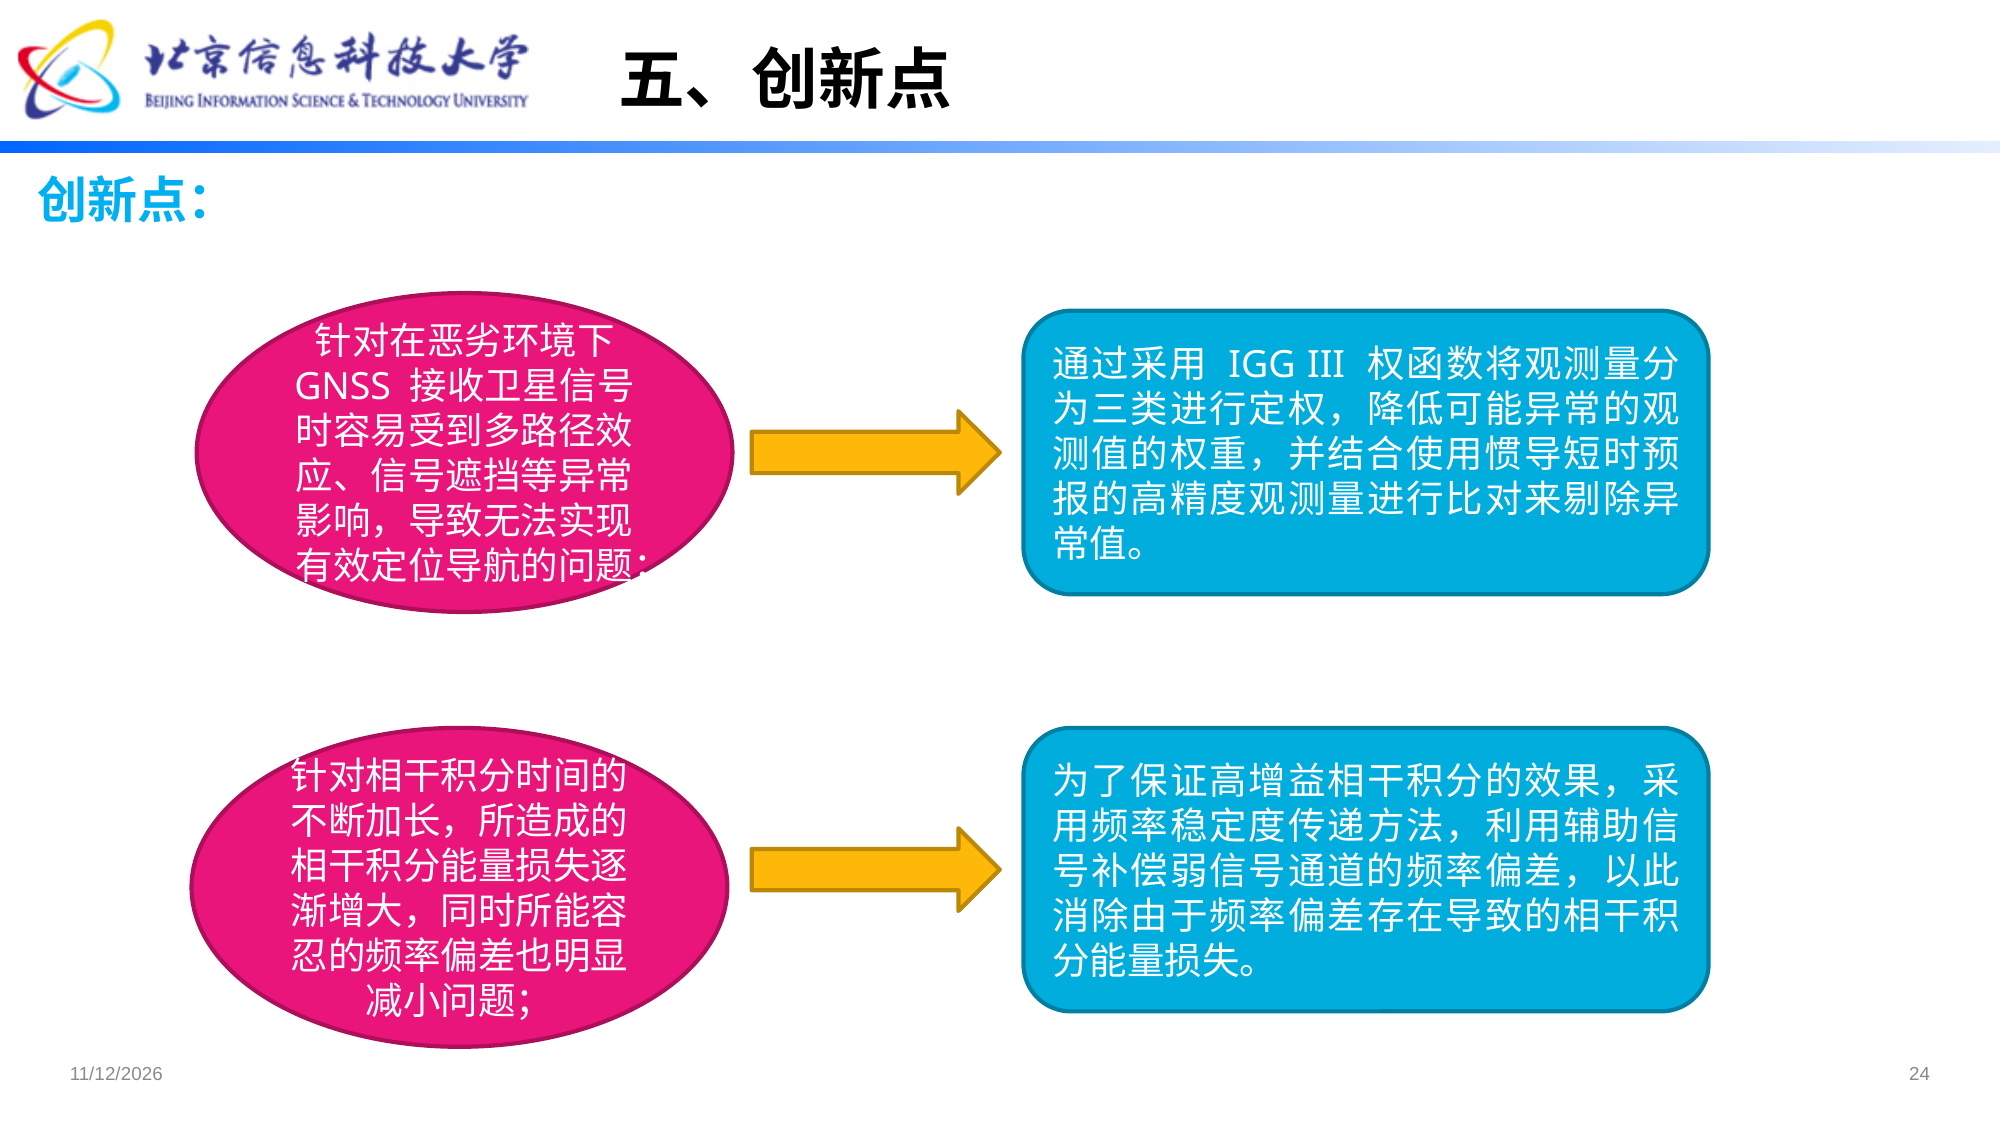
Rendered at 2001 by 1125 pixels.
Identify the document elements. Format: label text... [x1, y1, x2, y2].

text_box 为了保证高增益相干积分的效果，采用频率稳定度传递方法，利用辅助信号补偿弱信号通道的频率偏差，以此消除由于频率偏差存在导致的相干积分能量损失。 [1021, 725, 1711, 1014]
text_box [749, 826, 1002, 913]
text_box [749, 409, 1002, 496]
text_box 通过采用 IGG III 权函数将观测量分为三类进行定权，降低可能异常的观测值的权重，并结合使用惯导短时预报的高精度观测量进行比对来剔除异常值。 [1021, 308, 1711, 597]
picture [17, 14, 529, 126]
slide_number 24 [1478, 1042, 1946, 1103]
text_box 针对在恶劣环境下 GNSS 接收卫星信号时容易受到多路径效应、信号遮挡等异常影响，导致无法实现有效定位导航的问题； [194, 290, 735, 615]
text_box 创新点： [23, 161, 360, 237]
text_box 针对相干积分时间的不断加长，所造成的相干积分能量损失逐渐增大，同时所能容忍的频率偏差也明显减小问题； [189, 725, 730, 1049]
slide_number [54, 1042, 522, 1103]
text_box 五、创新点 [603, 29, 1024, 125]
